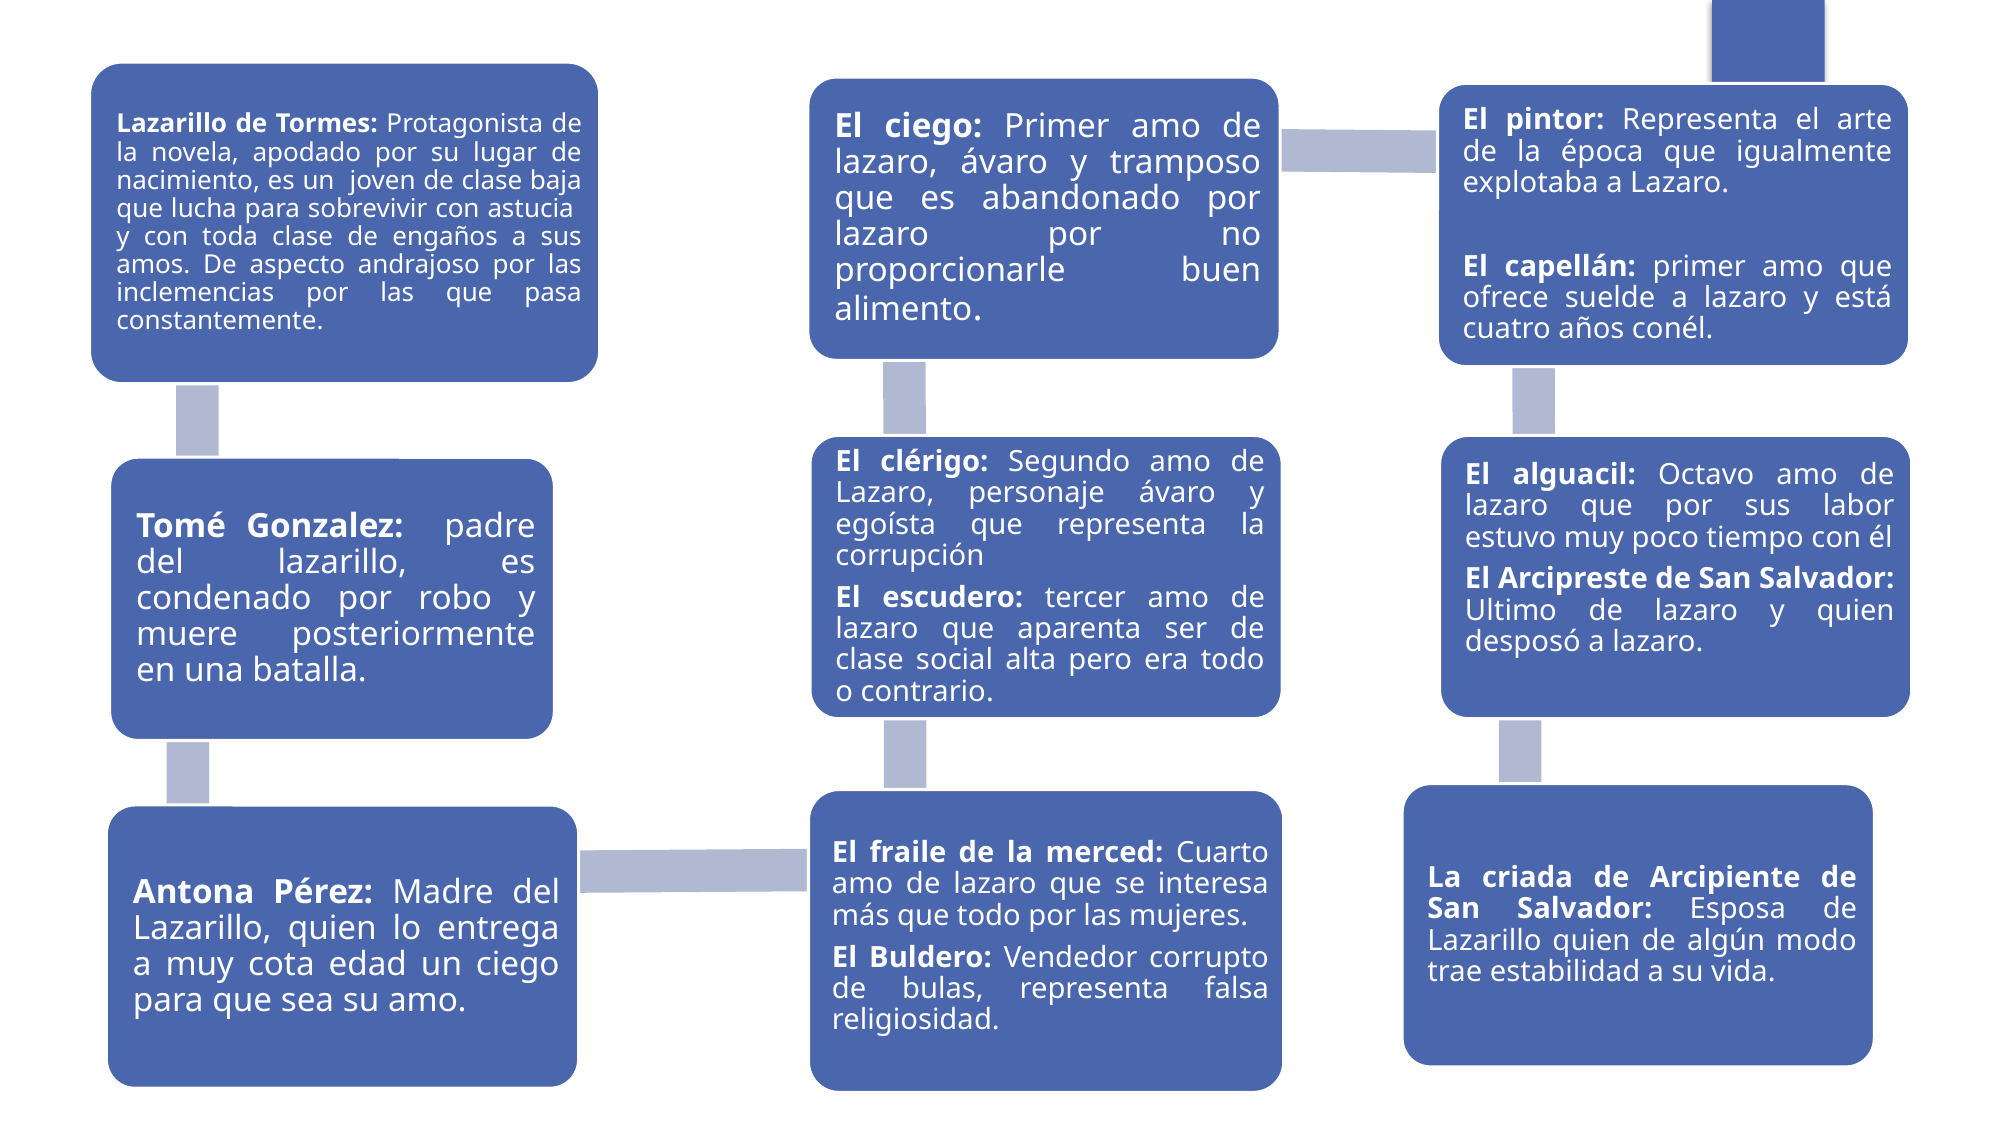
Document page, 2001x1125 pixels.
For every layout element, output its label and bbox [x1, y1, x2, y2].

text_box [53, 61, 2000, 1094]
